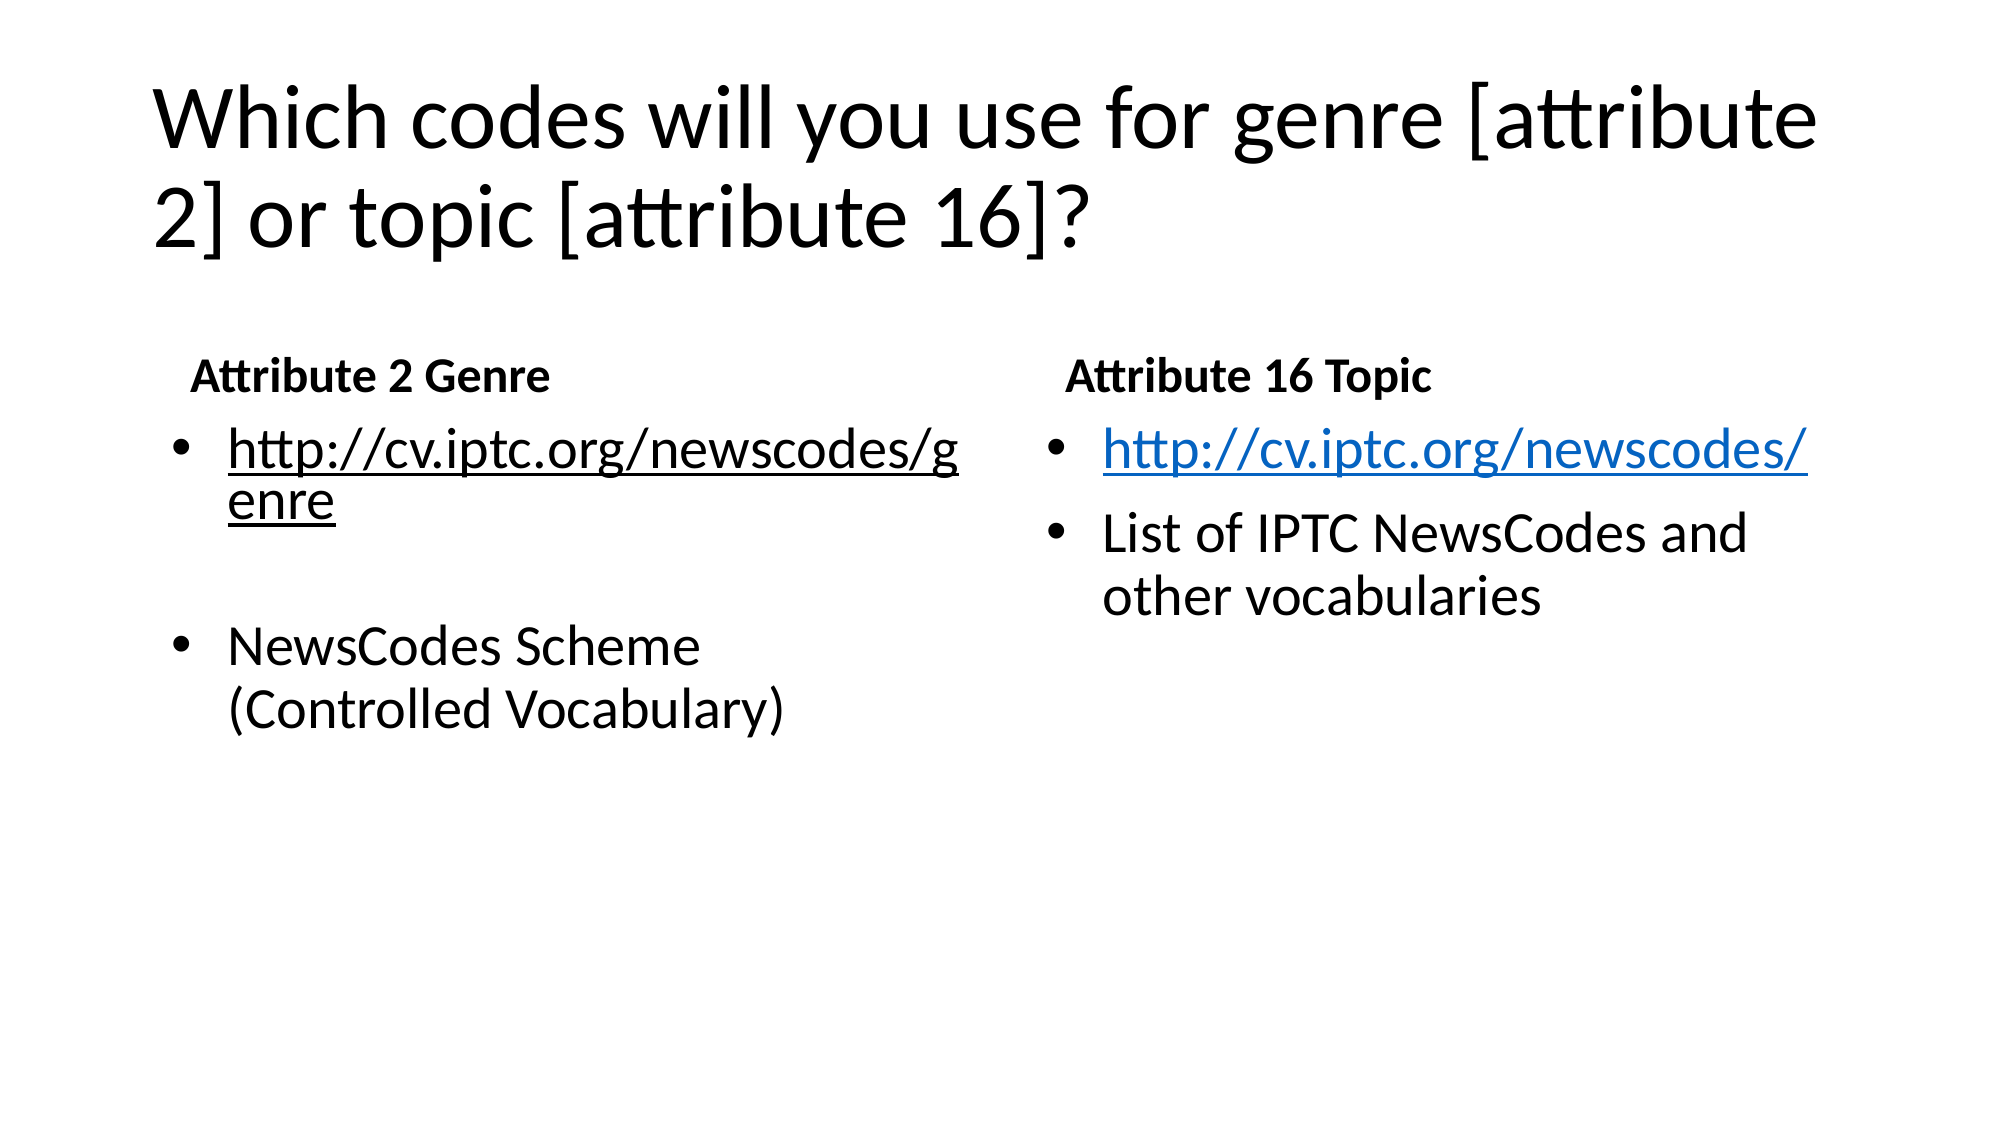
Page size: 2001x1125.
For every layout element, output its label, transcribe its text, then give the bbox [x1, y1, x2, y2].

list http://cv.iptc.org/newscodes/ List of IPTC NewsCodes and other vocabularies [1012, 410, 1863, 1016]
list Attribute 2 Genre [137, 275, 984, 410]
list Attribute 16 Topic [1012, 275, 1863, 410]
list http://cv.iptc.org/newscodes/genre NewsCodes Scheme (Controlled Vocabulary) [137, 410, 984, 1016]
title Which codes will you use for genre [attribute 2] or topic [attribute 16]? [137, 59, 1863, 278]
